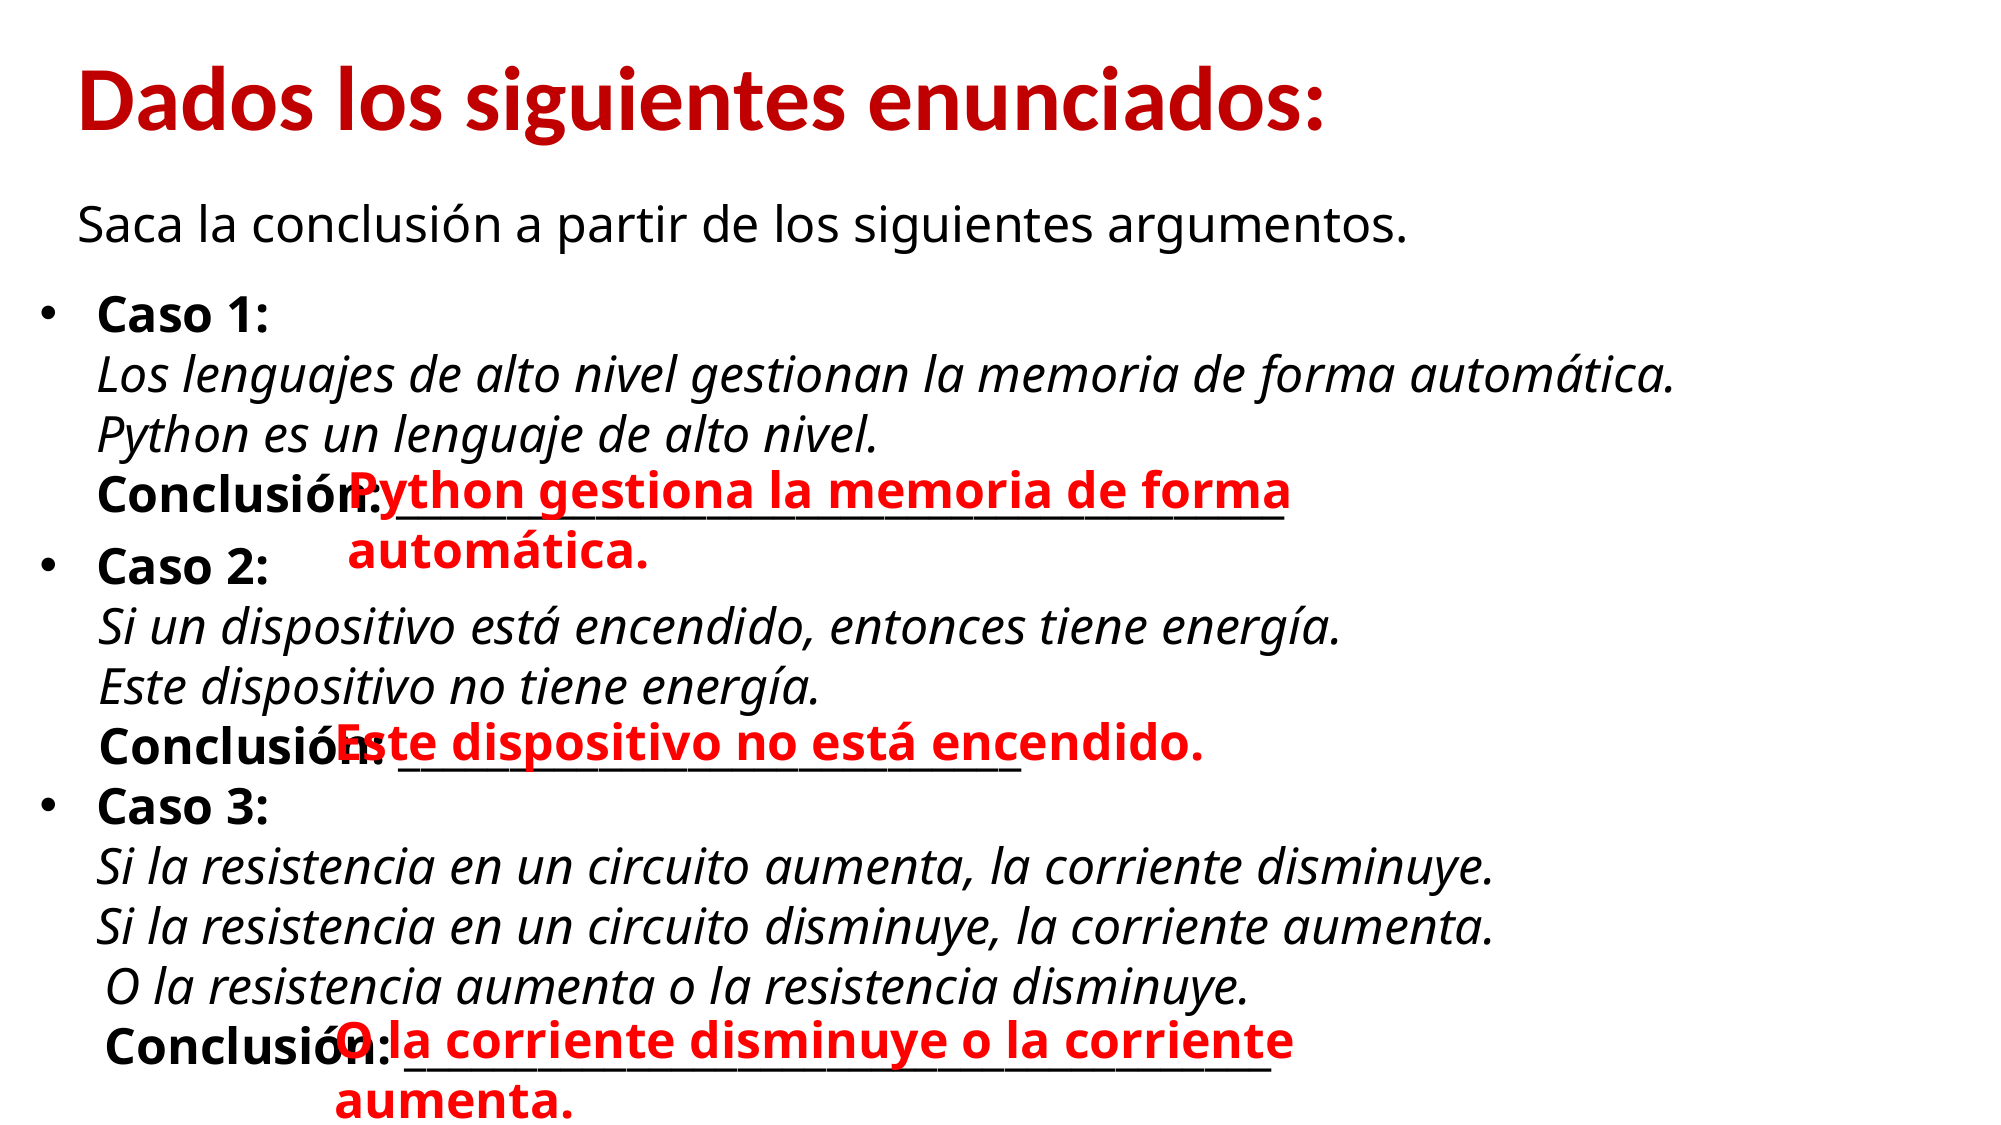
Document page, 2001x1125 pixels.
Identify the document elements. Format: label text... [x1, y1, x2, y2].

text_box Este dispositivo no está encendido. [319, 703, 1502, 778]
list Saca la conclusión a partir de los siguientes argumentos. [62, 192, 1586, 253]
text_box Python gestiona la memoria de forma automática. [332, 451, 1516, 586]
text_box O la corriente disminuye o la corriente aumenta. [319, 1001, 1502, 1125]
title Dados los siguientes enunciados: [62, 45, 1698, 157]
text_box Caso 1: Los lenguajes de alto nivel gestionan la memoria de forma automática. Python es un lenguaje de alto nivel. Conclusión: ________________________________________ Caso 2: Si un dispositivo está encendido, entonces tiene energía. Este dispositivo no tiene energía. Conclusión: ____________________________ Caso 3: Si la resistencia en un circuito aumenta, la corriente disminuye. Si la resistencia en un circuito disminuye, la corriente aumenta. O la resistencia aumenta o la resistencia disminuye. Conclusión: _______________________________________ [24, 274, 1910, 1082]
